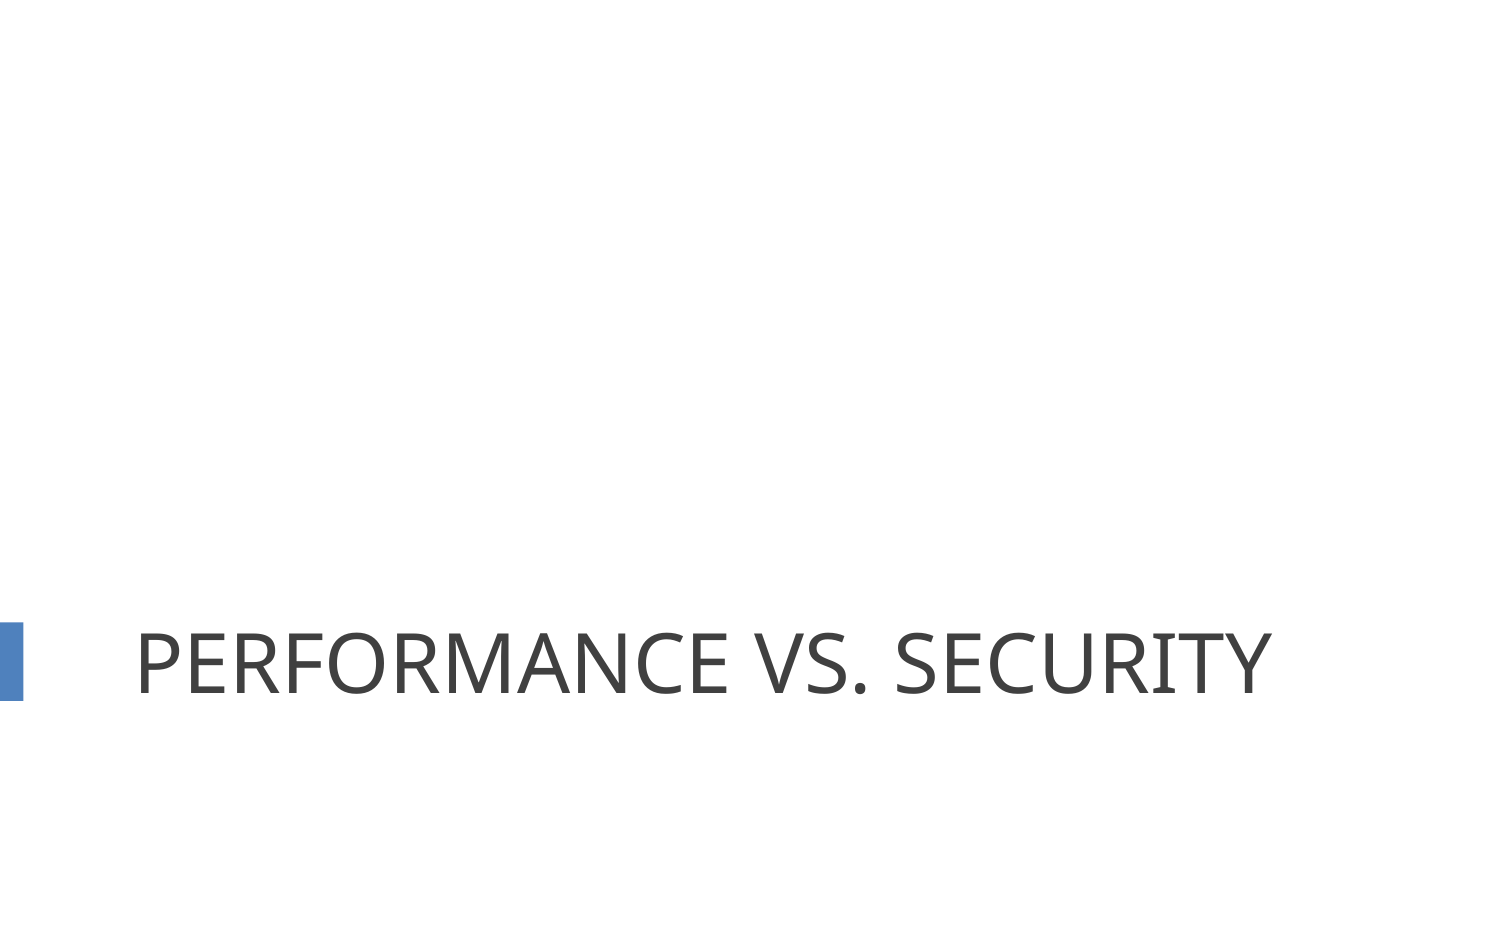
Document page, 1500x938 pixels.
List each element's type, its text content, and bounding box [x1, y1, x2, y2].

title Performance VS. Security [118, 602, 1394, 789]
